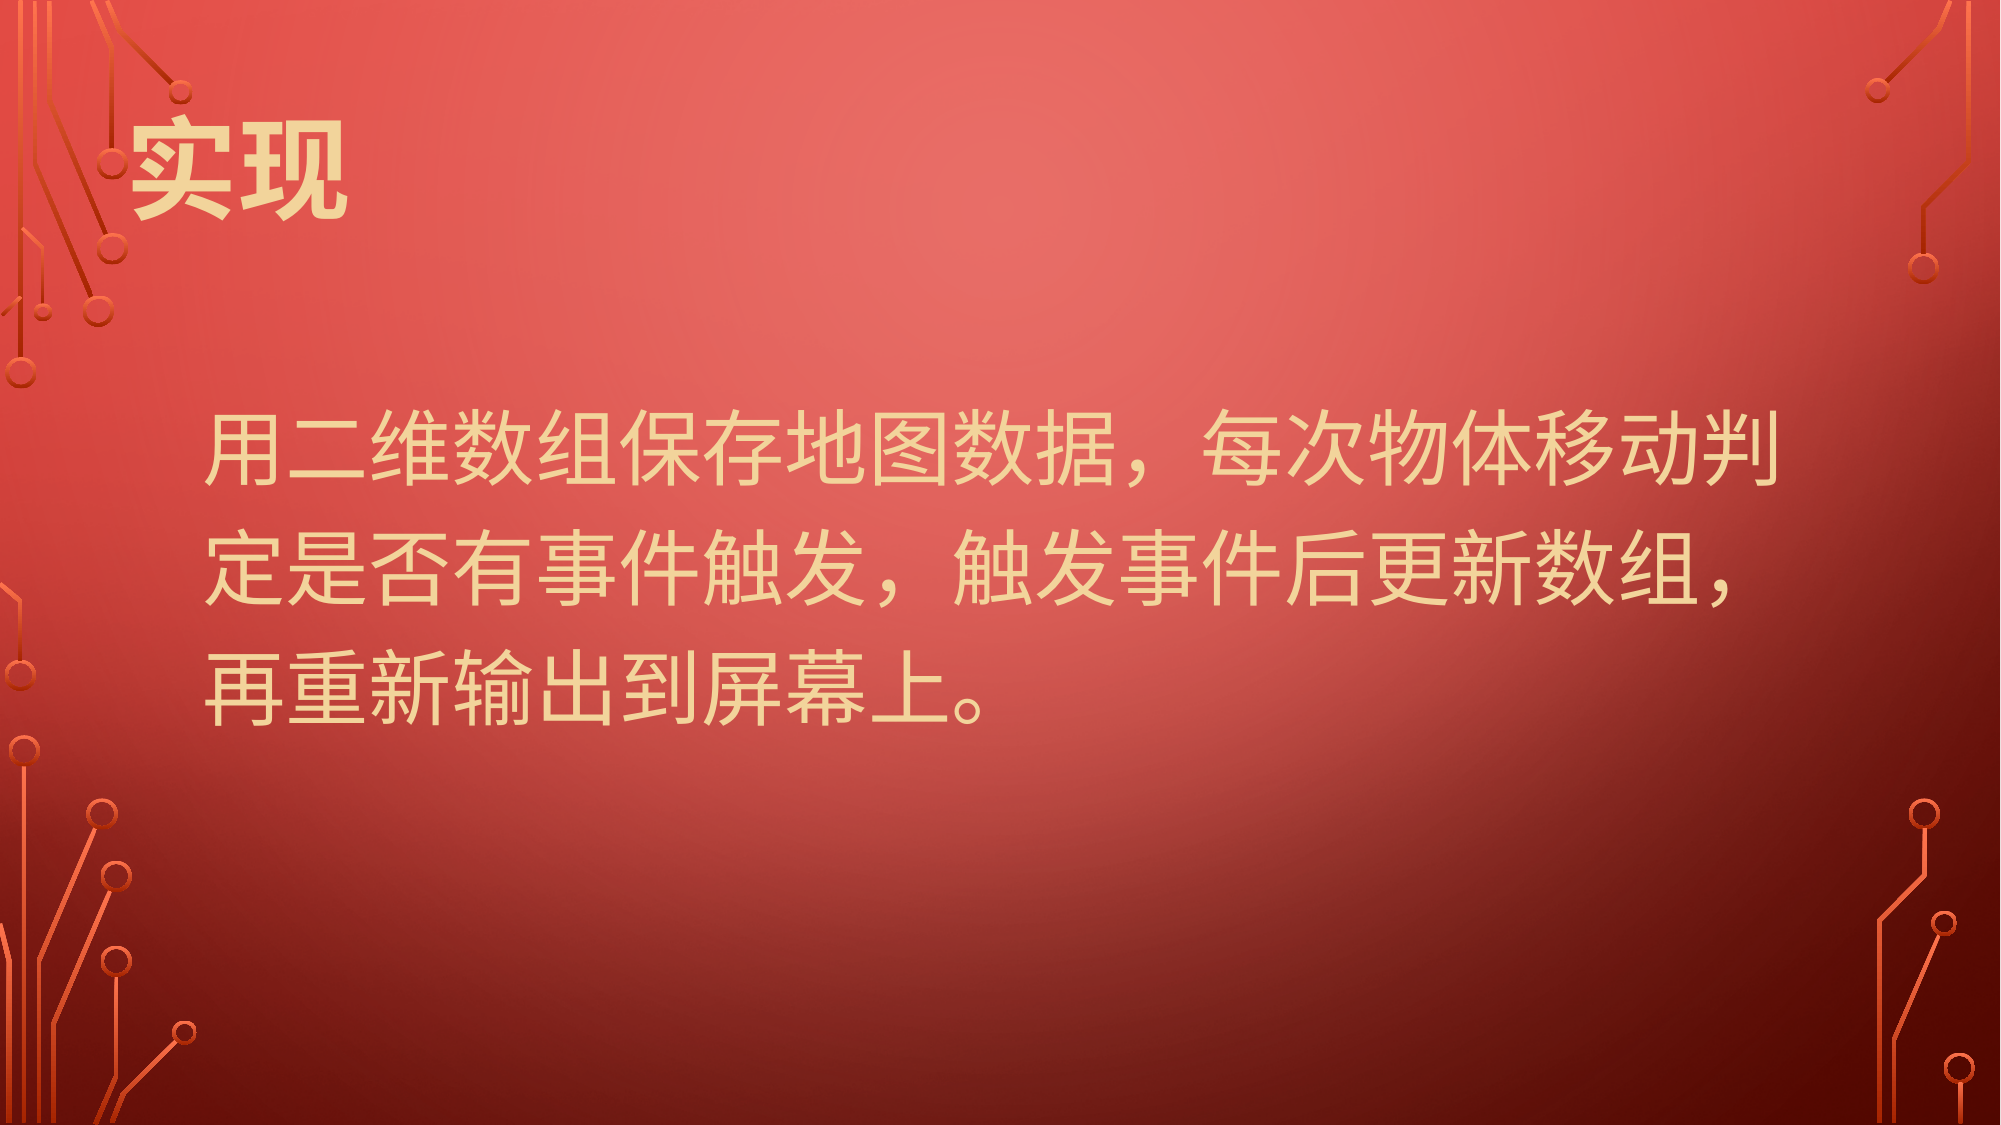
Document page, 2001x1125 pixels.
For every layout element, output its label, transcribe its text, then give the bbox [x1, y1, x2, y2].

list 用二维数组保存地图数据，每次物体移动判定是否有事件触发，触发事件后更新数组，再重新输出到屏幕上。 [187, 369, 1813, 950]
title 实现 [110, 53, 385, 297]
